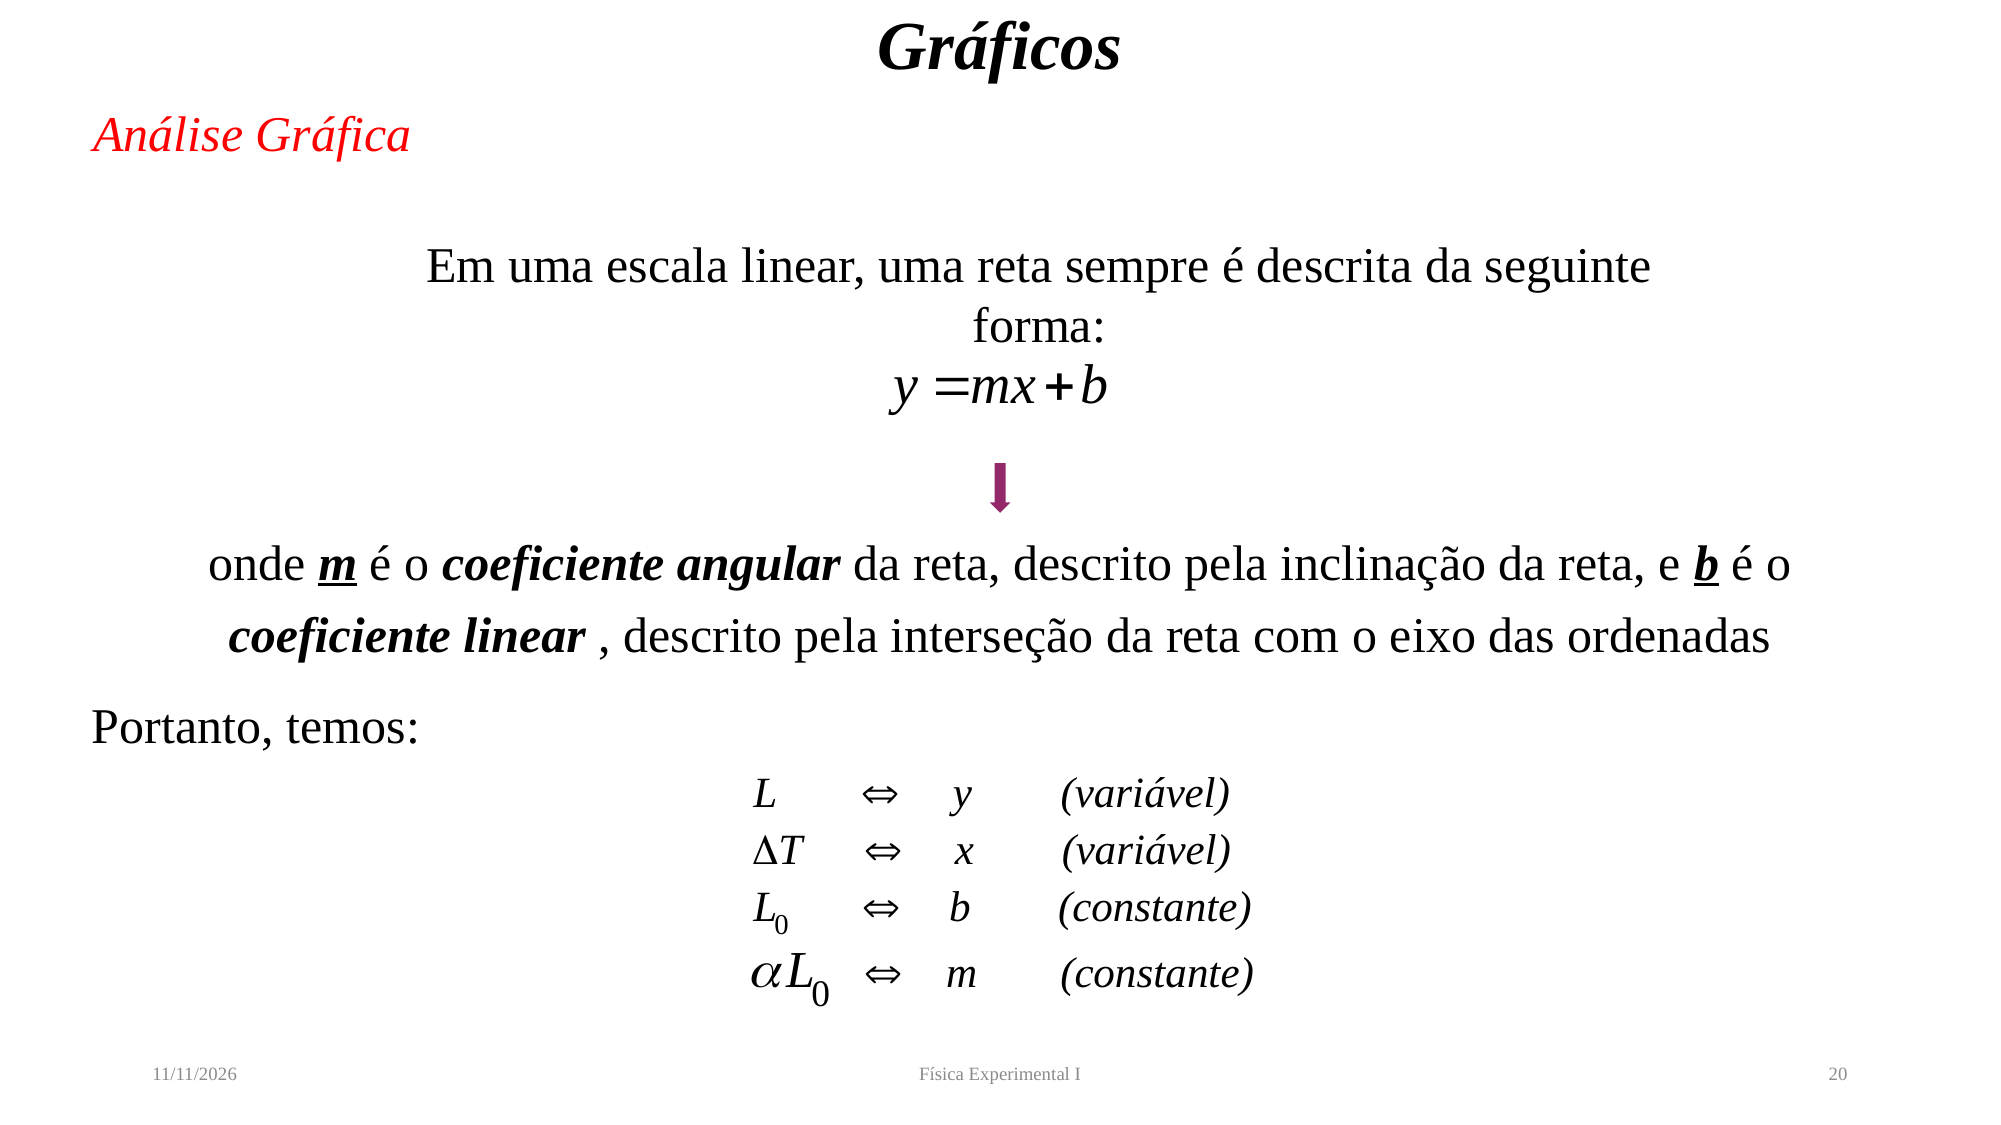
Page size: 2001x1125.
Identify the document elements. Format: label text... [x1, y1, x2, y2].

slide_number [137, 1042, 588, 1103]
text_box Portanto, temos: [77, 685, 633, 761]
title Gráficos [0, 0, 2000, 95]
text_box Análise Gráfica [78, 93, 649, 169]
slide_number 20 [1412, 1042, 1863, 1103]
footer Física Experimental I [662, 1042, 1338, 1103]
text_box onde m é o coeficiente angular da reta, descrito pela inclinação da reta, e b é o coeficiente linear , descrito pela interseção da reta com o eixo das ordenadas [78, 510, 1922, 670]
text_box [984, 460, 1016, 510]
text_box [882, 354, 1118, 427]
text_box Em uma escala linear, uma reta sempre é descrita da seguinte forma: [263, 225, 1741, 361]
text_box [746, 770, 1257, 1014]
